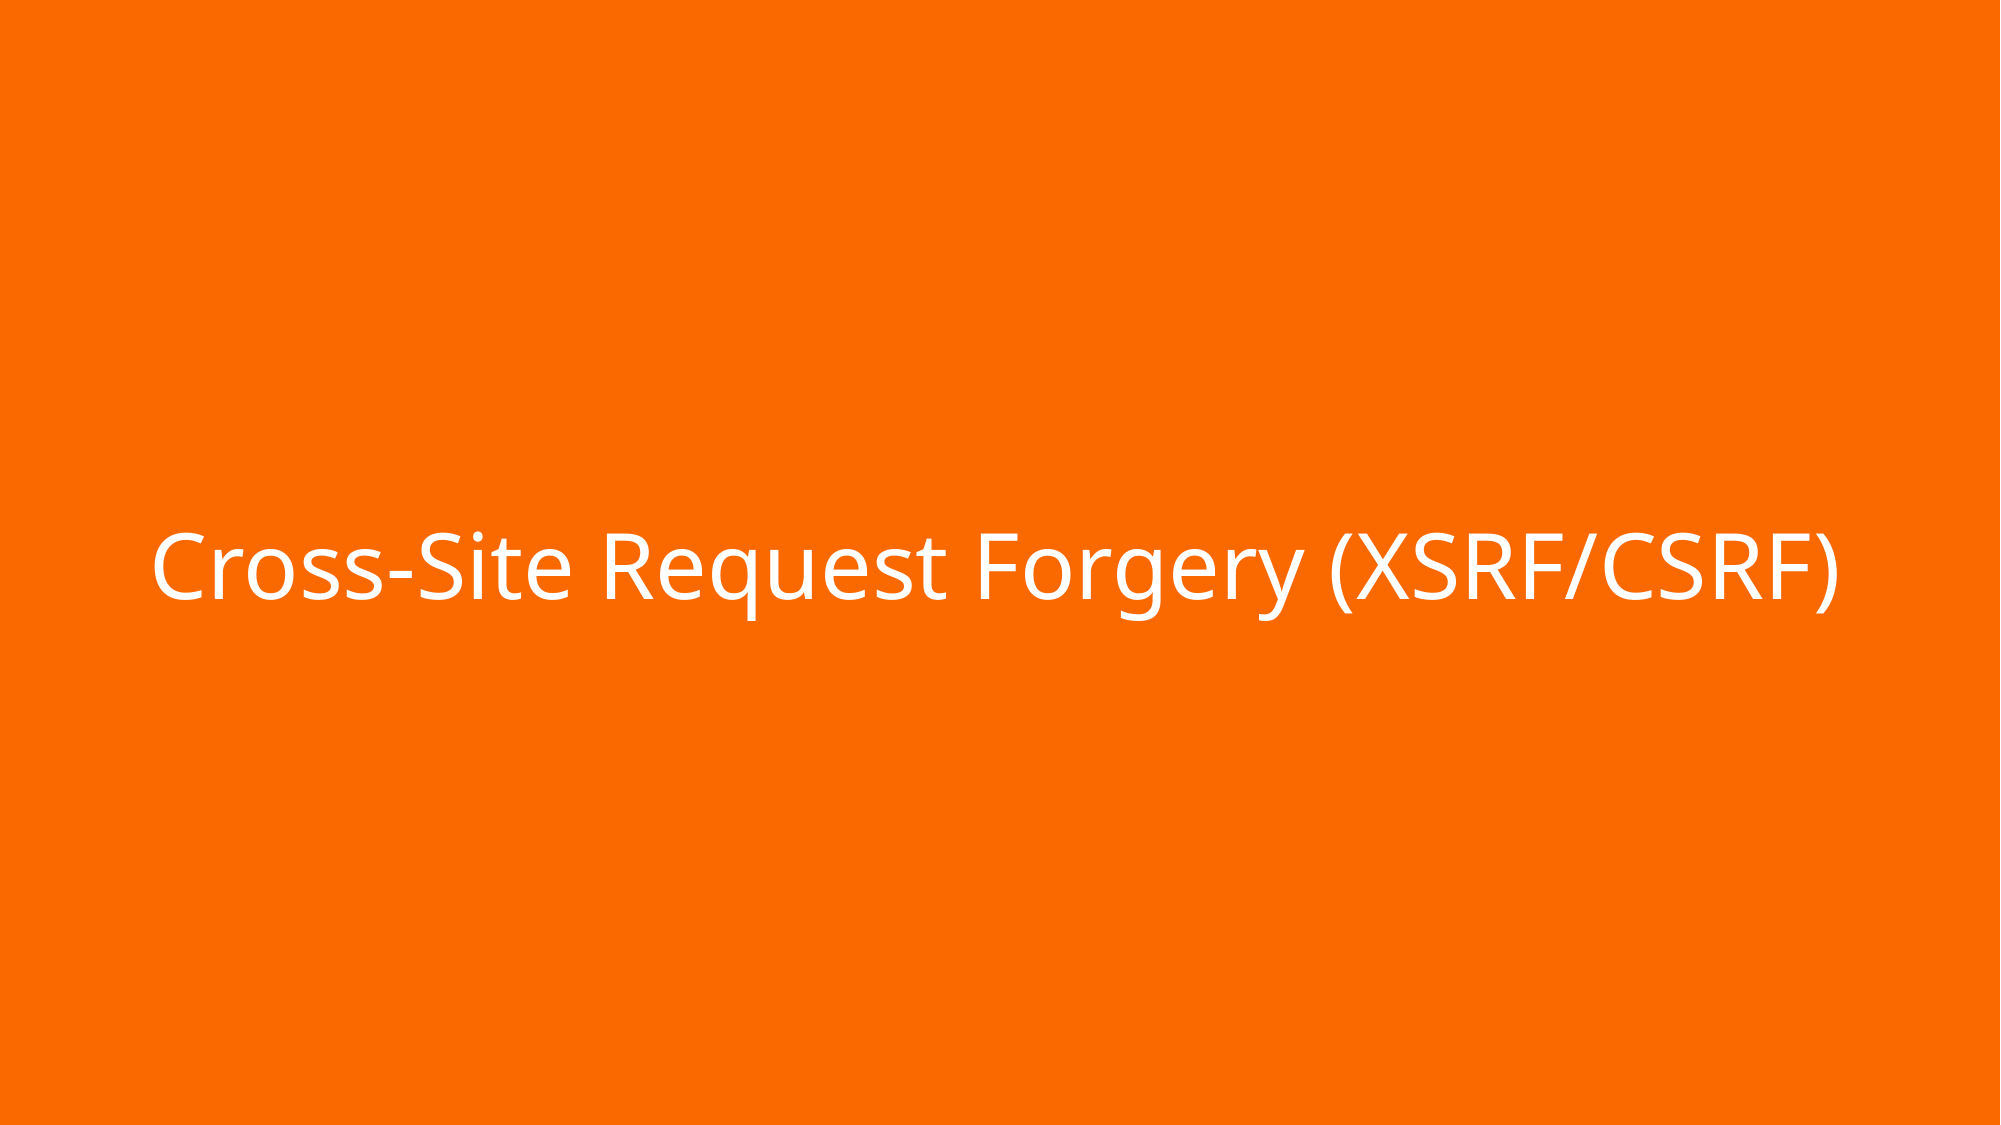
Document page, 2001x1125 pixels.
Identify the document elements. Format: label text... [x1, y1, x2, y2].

title Cross-Site Request Forgery (XSRF/CSRF) [108, 468, 1909, 657]
